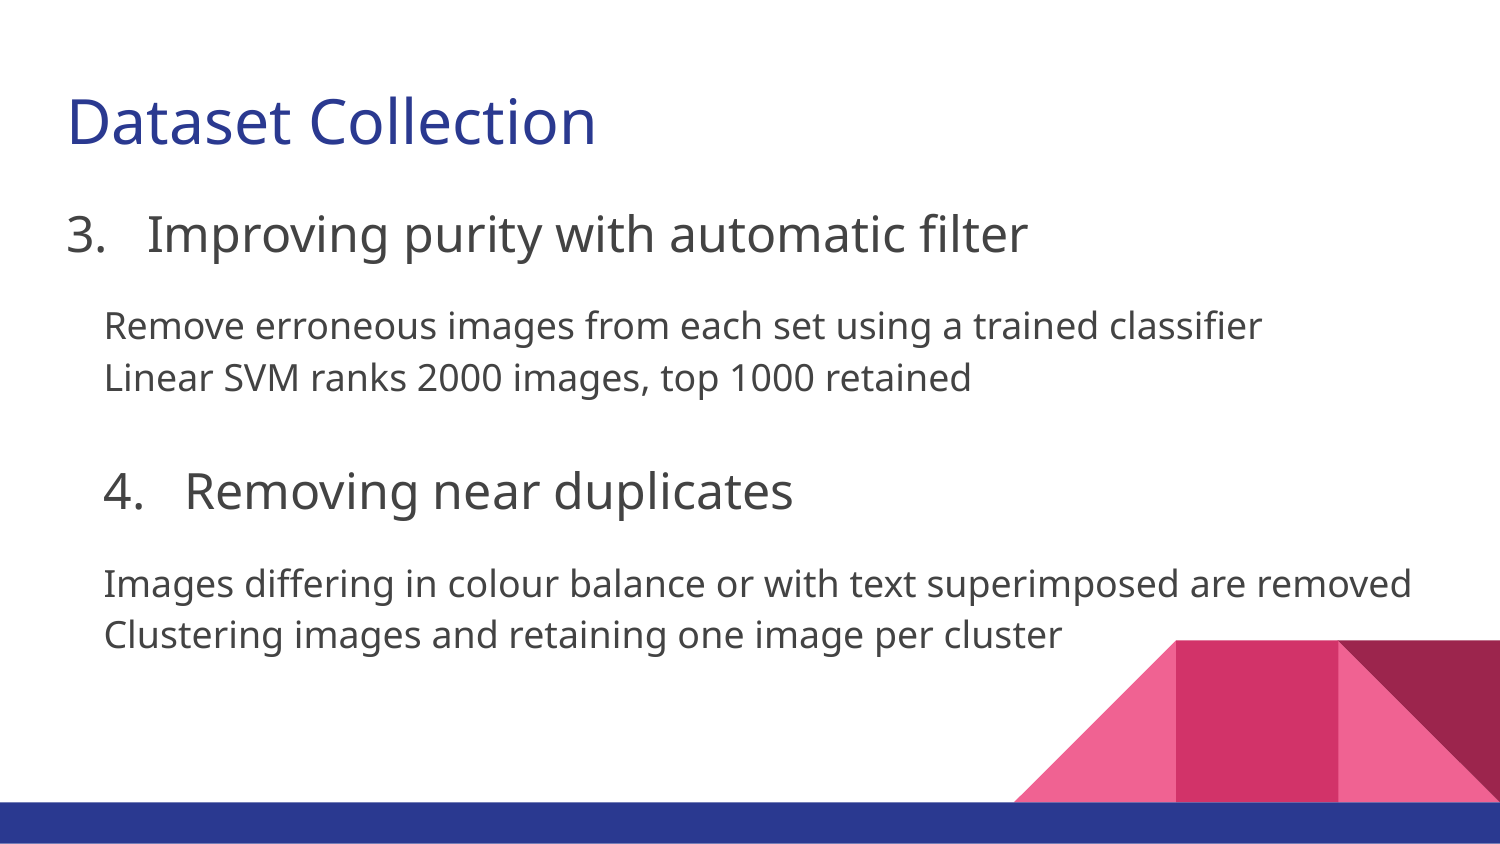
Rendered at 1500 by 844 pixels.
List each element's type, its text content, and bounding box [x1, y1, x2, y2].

list 3. Improving purity with automatic filter Remove erroneous images from each set using a trained classifier Linear SVM ranks 2000 images, top 1000 retained 4. Removing near duplicates Images differing in colour balance or with text superimposed are removed Clustering images and retaining one image per cluster [51, 178, 1449, 750]
title Dataset Collection [51, 67, 1449, 167]
